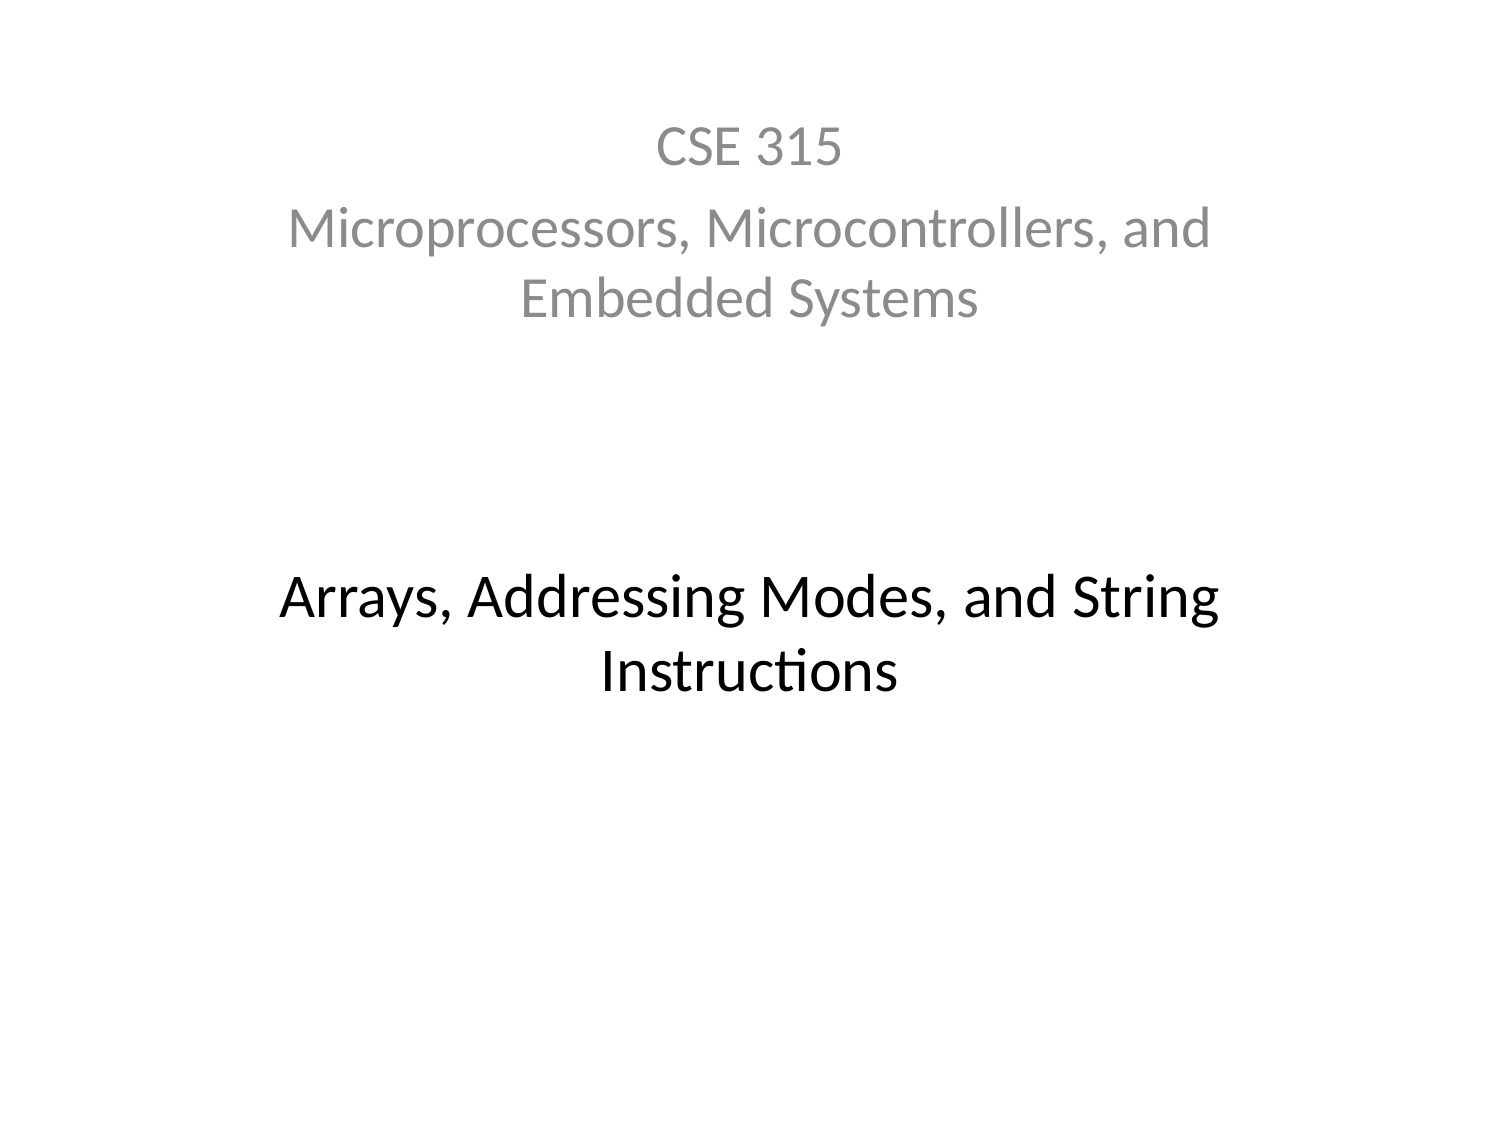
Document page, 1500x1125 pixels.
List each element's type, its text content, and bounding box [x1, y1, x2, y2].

title Arrays, Addressing Modes, and String Instructions [112, 546, 1388, 788]
subtitle CSE 315 Microprocessors, Microcontrollers, and Embedded Systems [225, 99, 1275, 225]
